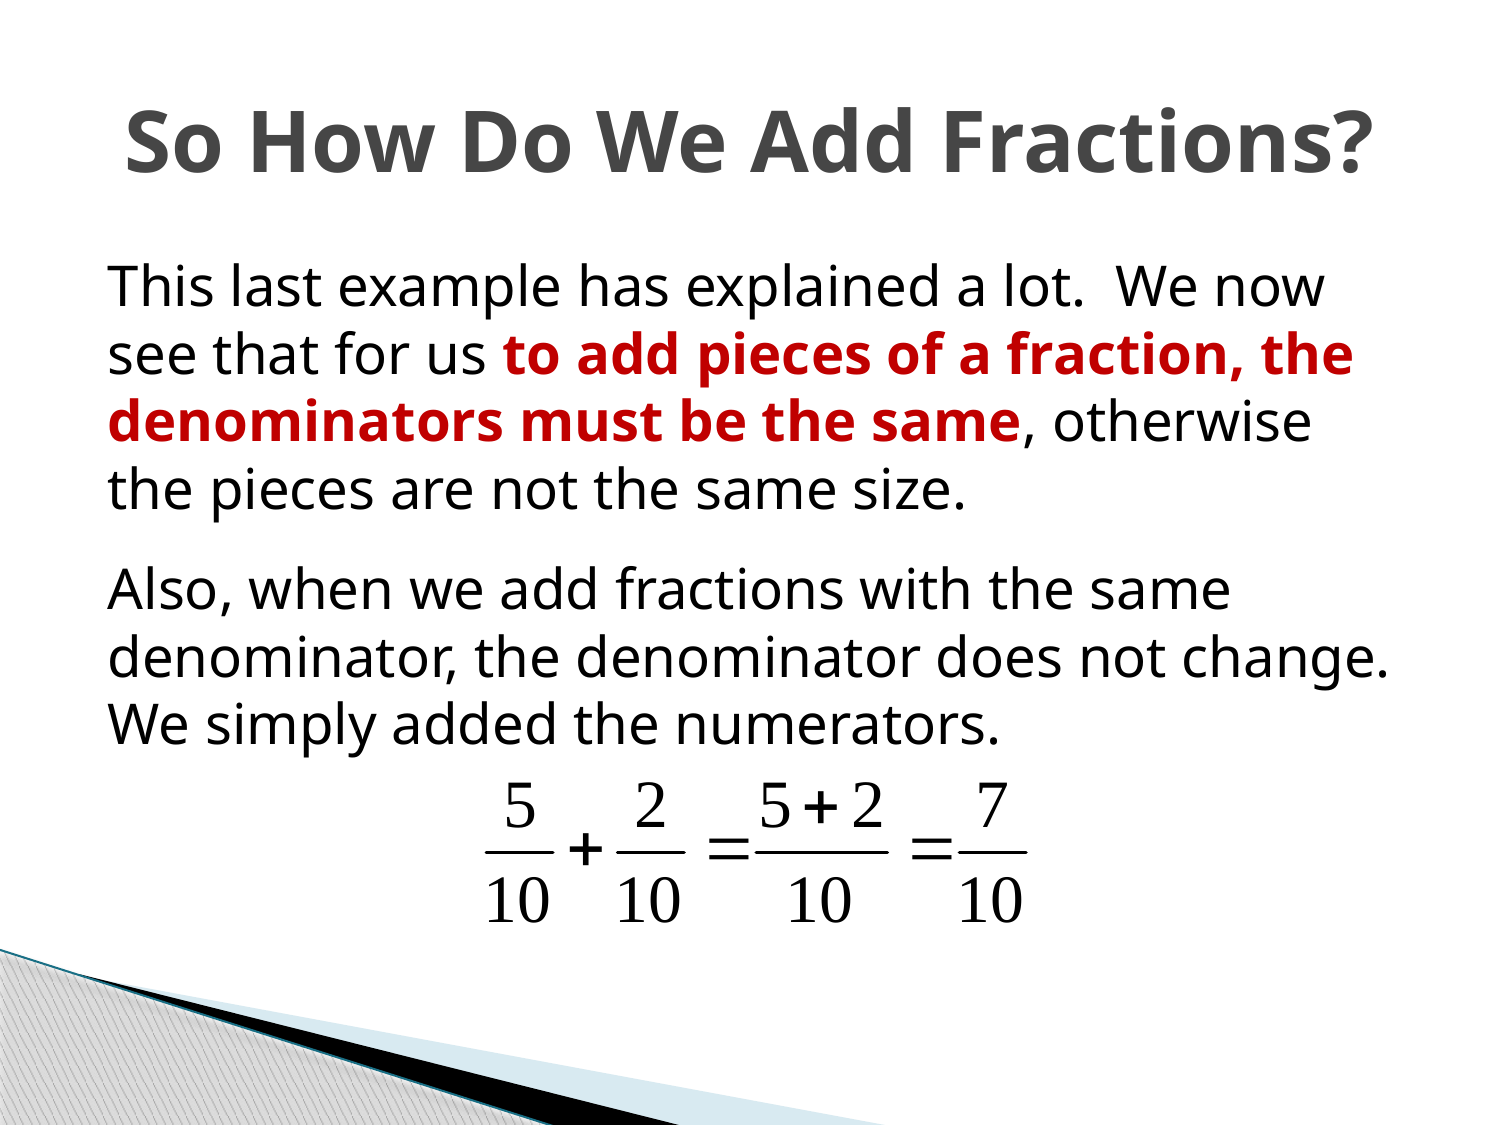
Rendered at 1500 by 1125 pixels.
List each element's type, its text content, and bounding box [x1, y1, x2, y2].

title So How Do We Add Fractions? [75, 45, 1425, 233]
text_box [474, 762, 1040, 938]
list This last example has explained a lot. We now see that for us to add pieces of a fraction, the denominators must be the same, otherwise the pieces are not the same size. Also, when we add fractions with the same denominator, the denominator does not change. We simply added the numerators. [75, 243, 1425, 986]
